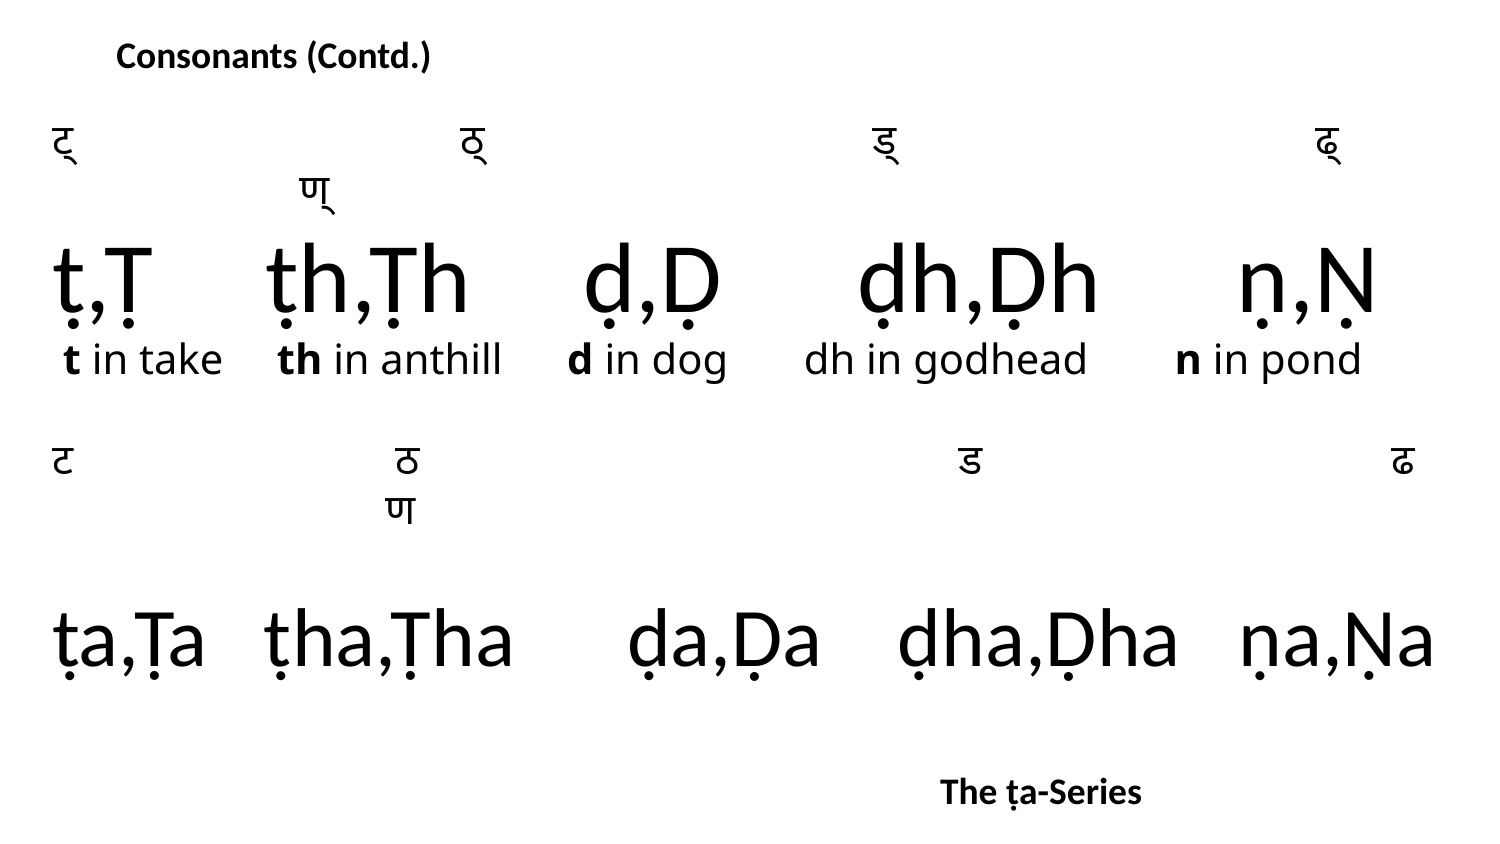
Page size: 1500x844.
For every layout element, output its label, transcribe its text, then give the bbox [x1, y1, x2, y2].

text_box Consonants (Contd.) [101, 23, 447, 84]
text_box The ṭa-Series [925, 759, 1158, 820]
text_box ट् ठ् ड् ढ् ण् ṭ,Ṭ ṭh,Ṭh ḍ,Ḍ ḍh,Ḍh ṇ,Ṇ t in take th in anthill d in dog dh in godhead n in pond ट ठ ड ढ ण ṭa,Ṭa ṭha,Ṭha ḍa,Ḍa ḍha,Ḍha ṇa,Ṇa [37, 105, 1488, 841]
